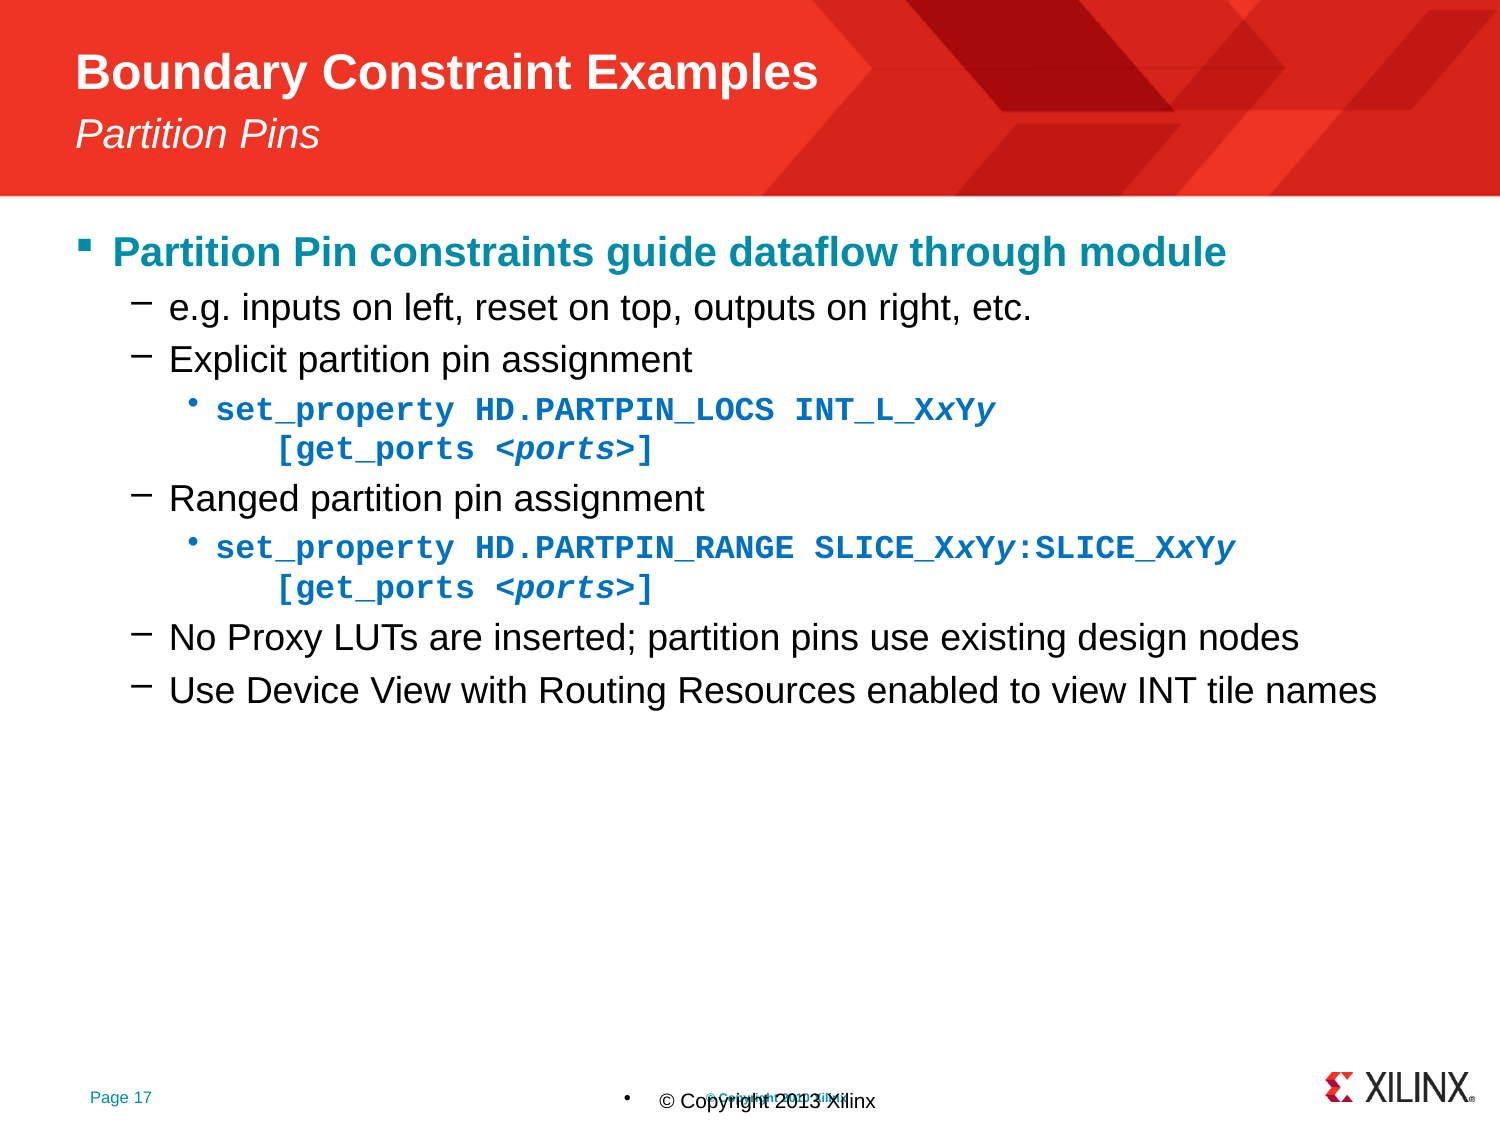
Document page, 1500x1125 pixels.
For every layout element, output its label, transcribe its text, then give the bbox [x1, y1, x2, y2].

picture [1325, 1072, 1475, 1102]
slide_number Page 17 [74, 1078, 213, 1120]
picture [0, 0, 1500, 197]
list Partition Pin constraints guide dataflow through module e.g. inputs on left, reset on top, outputs on right, etc. Explicit partition pin assignment set_property HD.PARTPIN_LOCS INT_L_XxYy [get_ports <ports>] Ranged partition pin assignment set_property HD.PARTPIN_RANGE SLICE_XxYy:SLICE_XxYy [get_ports <ports>] No Proxy LUTs are inserted; partition pins use existing design nodes Use Device View with Routing Resources enabled to view INT tile names [74, 217, 1401, 951]
title Boundary Constraint Examples Partition Pins [74, 0, 876, 188]
